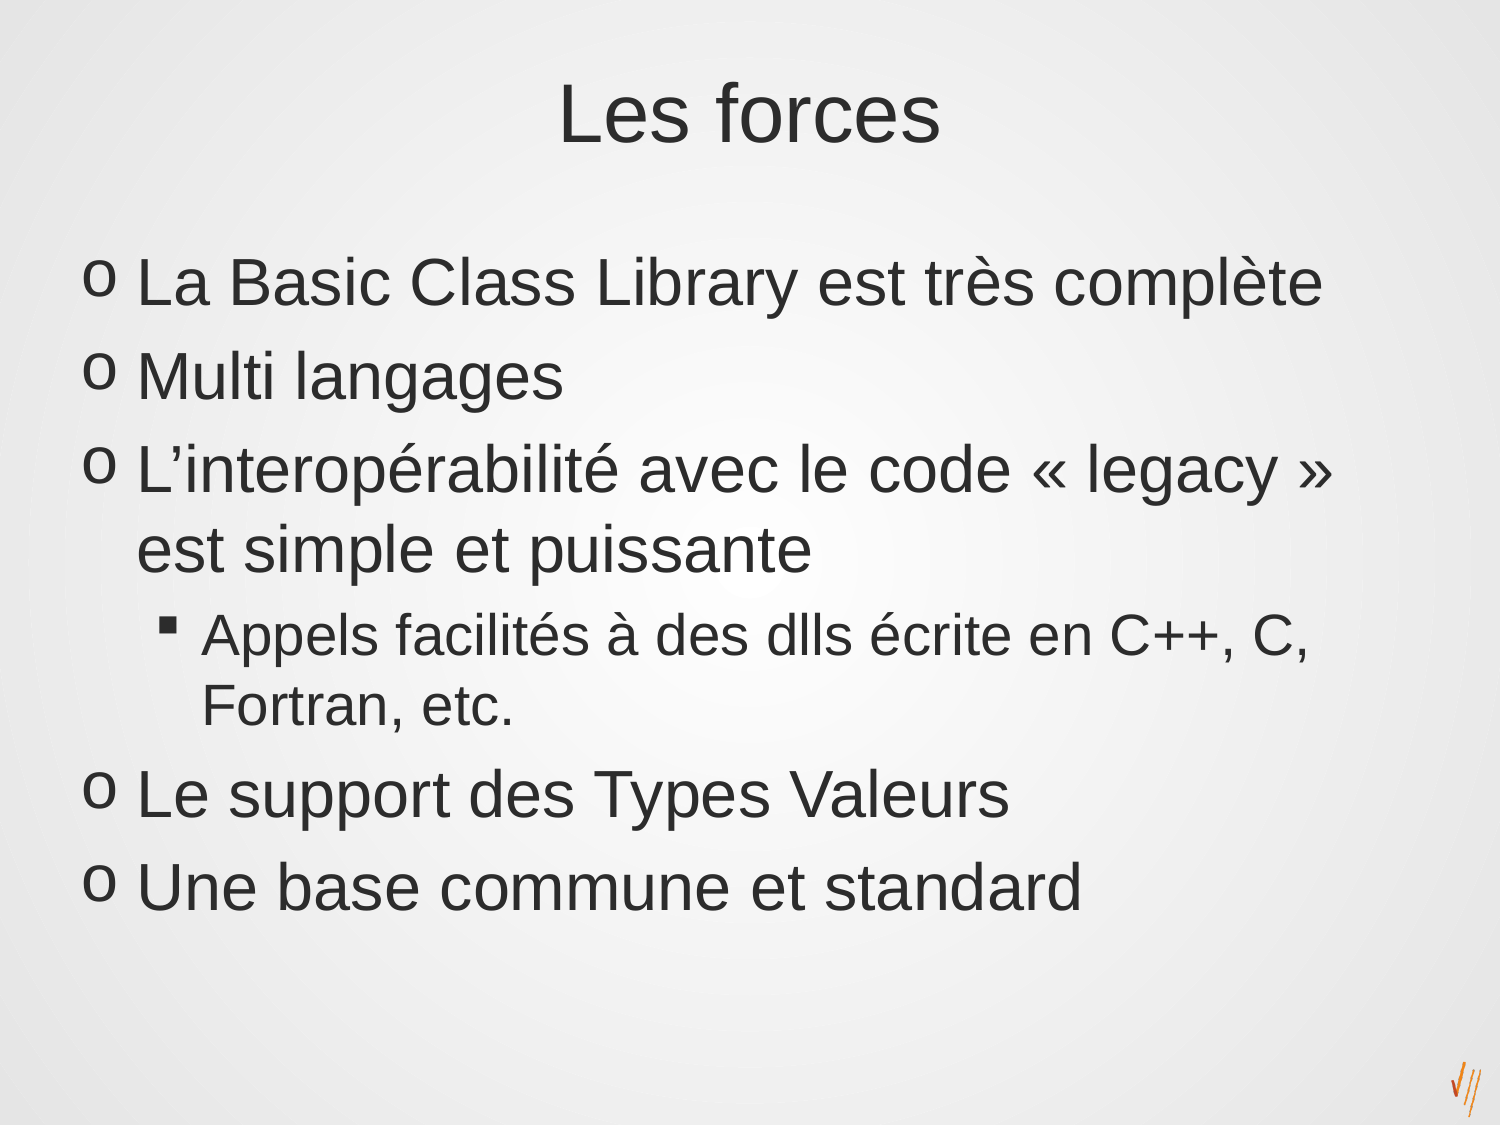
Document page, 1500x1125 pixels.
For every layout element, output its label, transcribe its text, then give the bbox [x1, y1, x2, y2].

list La Basic Class Library est très complète Multi langages L’interopérabilité avec le code « legacy » est simple et puissante Appels facilités à des dlls écrite en C++, C, Fortran, etc. Le support des Types Valeurs Une base commune et standard [64, 231, 1447, 1047]
picture [1435, 1058, 1498, 1121]
title Les forces [64, 30, 1436, 180]
